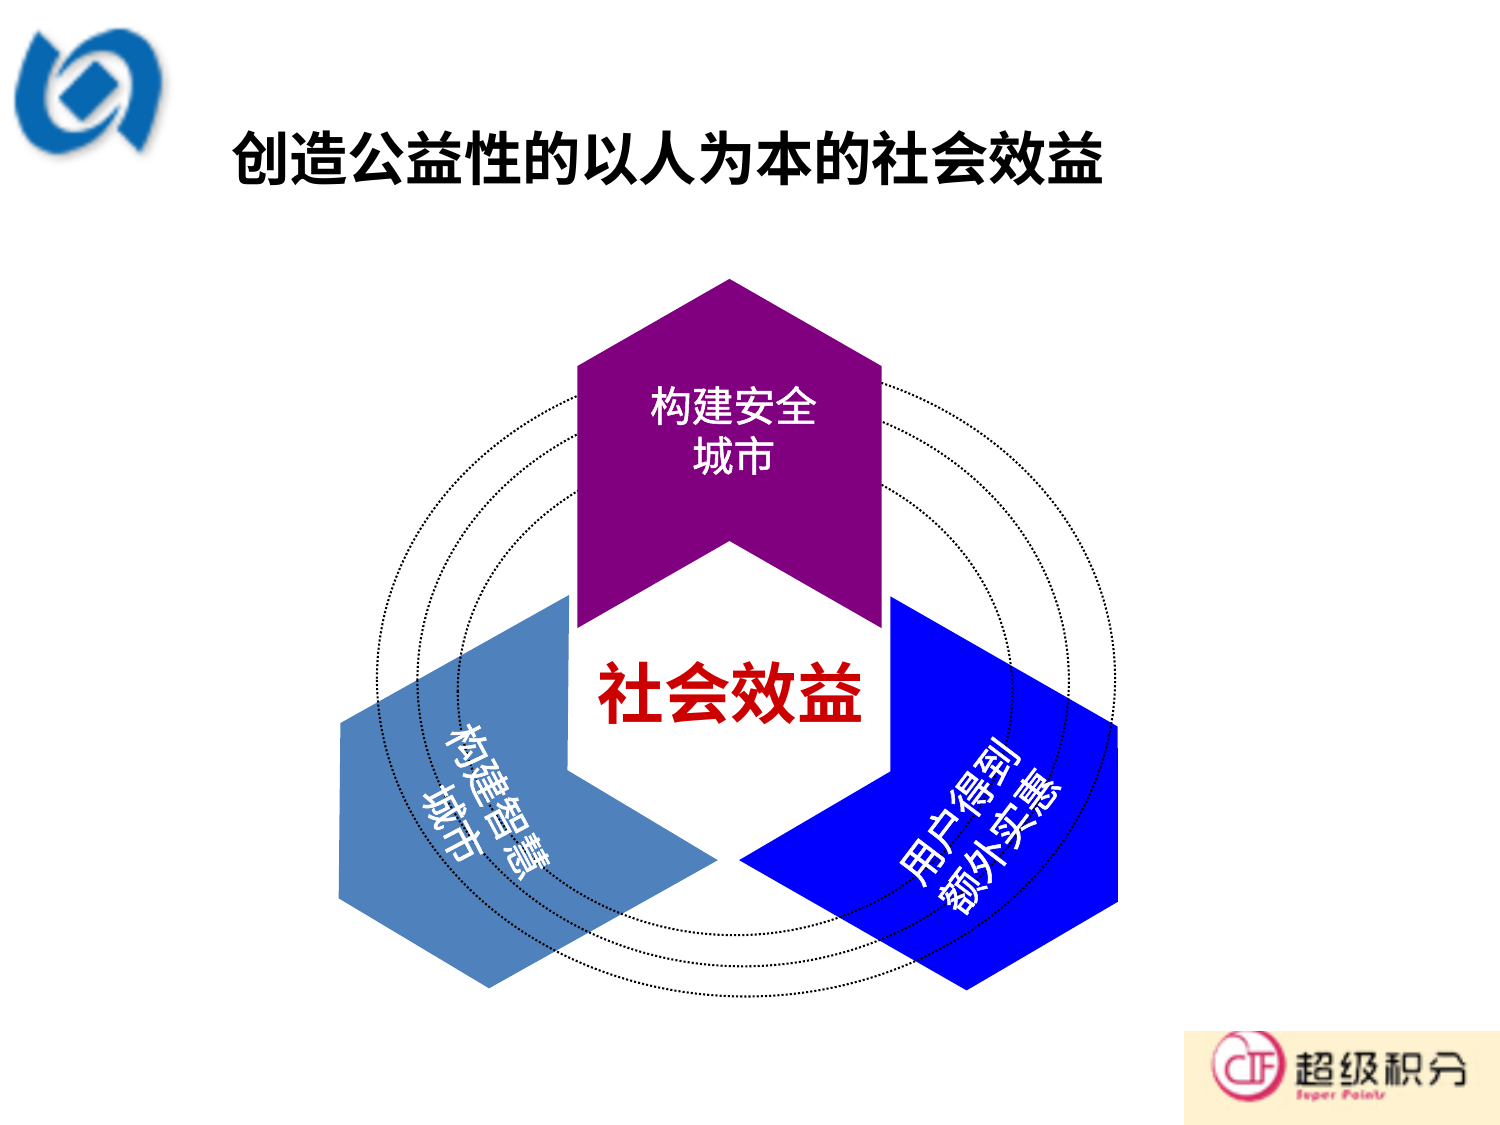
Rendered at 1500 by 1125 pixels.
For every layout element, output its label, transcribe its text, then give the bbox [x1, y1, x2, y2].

title 创造公益性的以人为本的社会效益 [175, 93, 1454, 221]
picture [1183, 1031, 1500, 1125]
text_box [316, 299, 1142, 997]
picture [0, 0, 176, 176]
